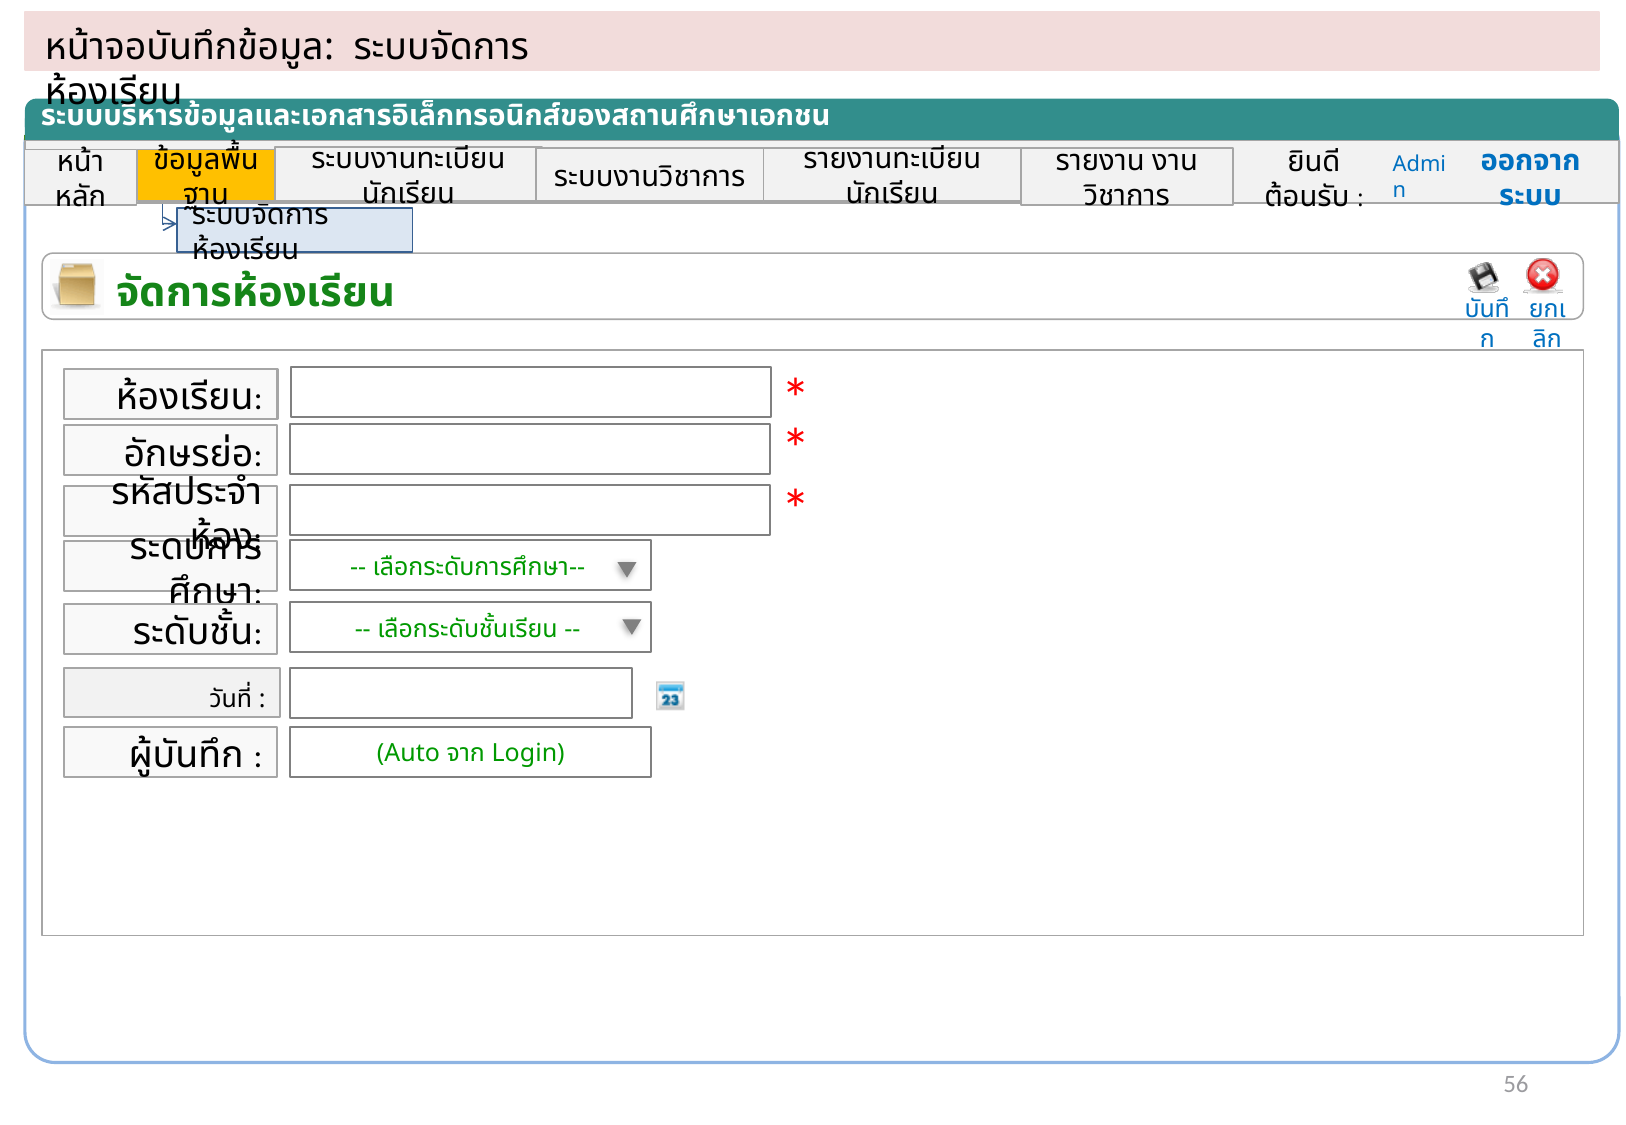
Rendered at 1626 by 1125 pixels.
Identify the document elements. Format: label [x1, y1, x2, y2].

picture [1522, 256, 1563, 295]
picture [656, 680, 688, 712]
picture [49, 259, 104, 315]
picture [24, 135, 1600, 151]
slide_number [1164, 1065, 1544, 1113]
text_box [22, 10, 1622, 1065]
picture [1464, 256, 1505, 295]
